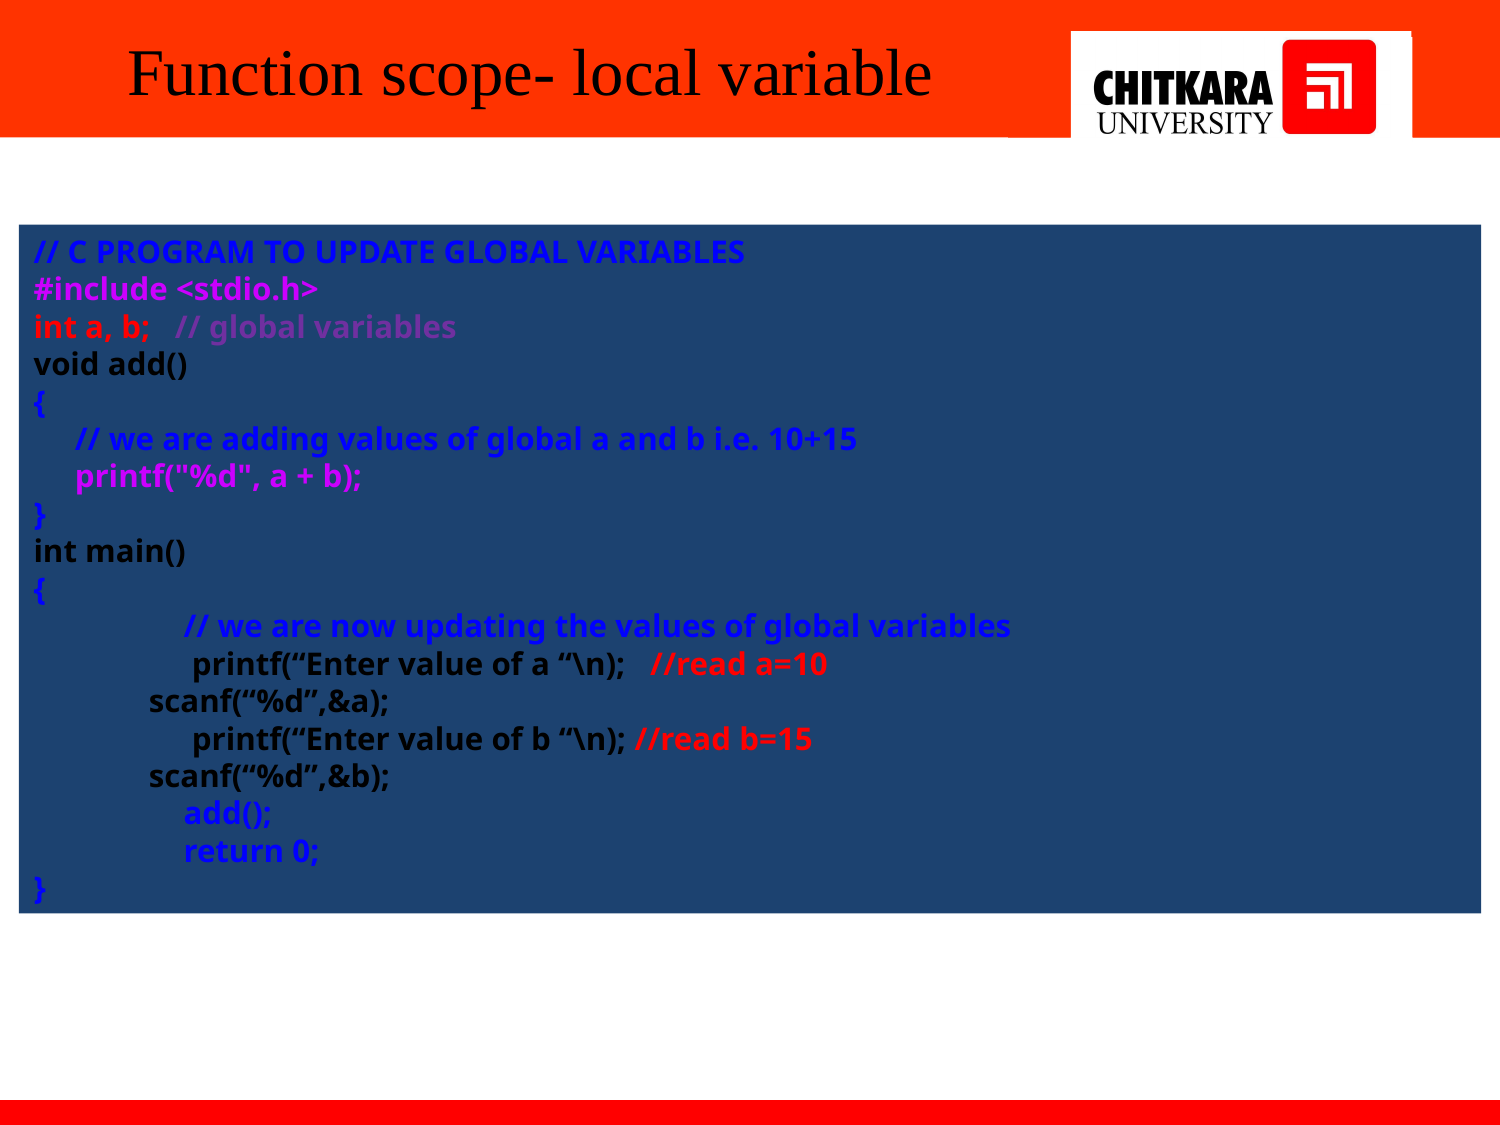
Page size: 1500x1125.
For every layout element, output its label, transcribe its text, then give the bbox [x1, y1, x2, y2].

title Function scope- local variable [0, 0, 1063, 138]
text_box // C PROGRAM TO UPDATE GLOBAL VARIABLES #include <stdio.h> int a, b; // global variables void add() { // we are adding values of global a and b i.e. 10+15 printf("%d", a + b); } int main() { // we are now updating the values of global variables printf(“Enter value of a “\n); //read a=10 scanf(“%d”,&a); printf(“Enter value of b “\n); //read b=15 scanf(“%d”,&b); add(); return 0; } [18, 224, 1482, 914]
picture [1074, 37, 1391, 138]
